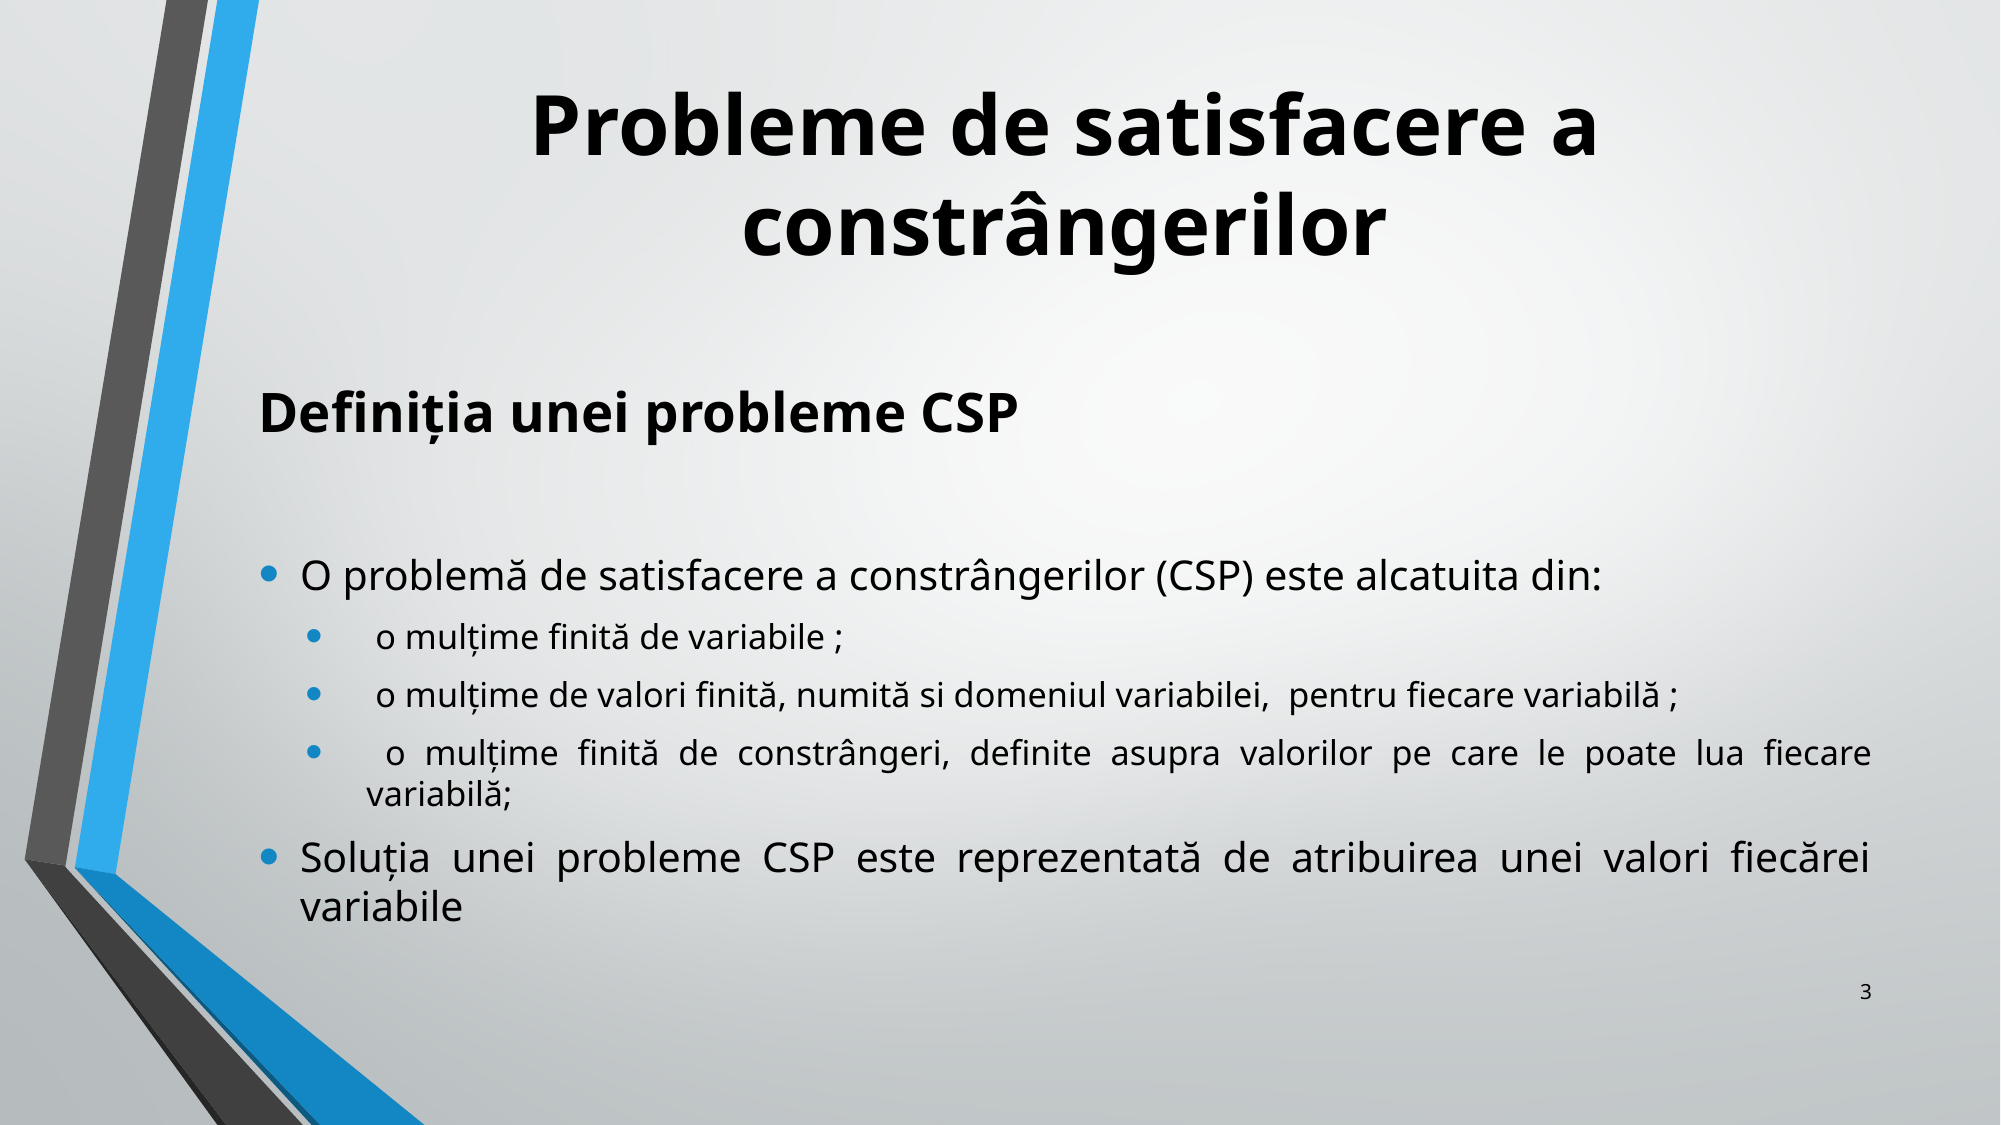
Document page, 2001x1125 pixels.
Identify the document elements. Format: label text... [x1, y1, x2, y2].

slide_number 3 [1796, 962, 1887, 1023]
title Probleme de satisfacere a constrângerilor [243, 28, 1887, 317]
